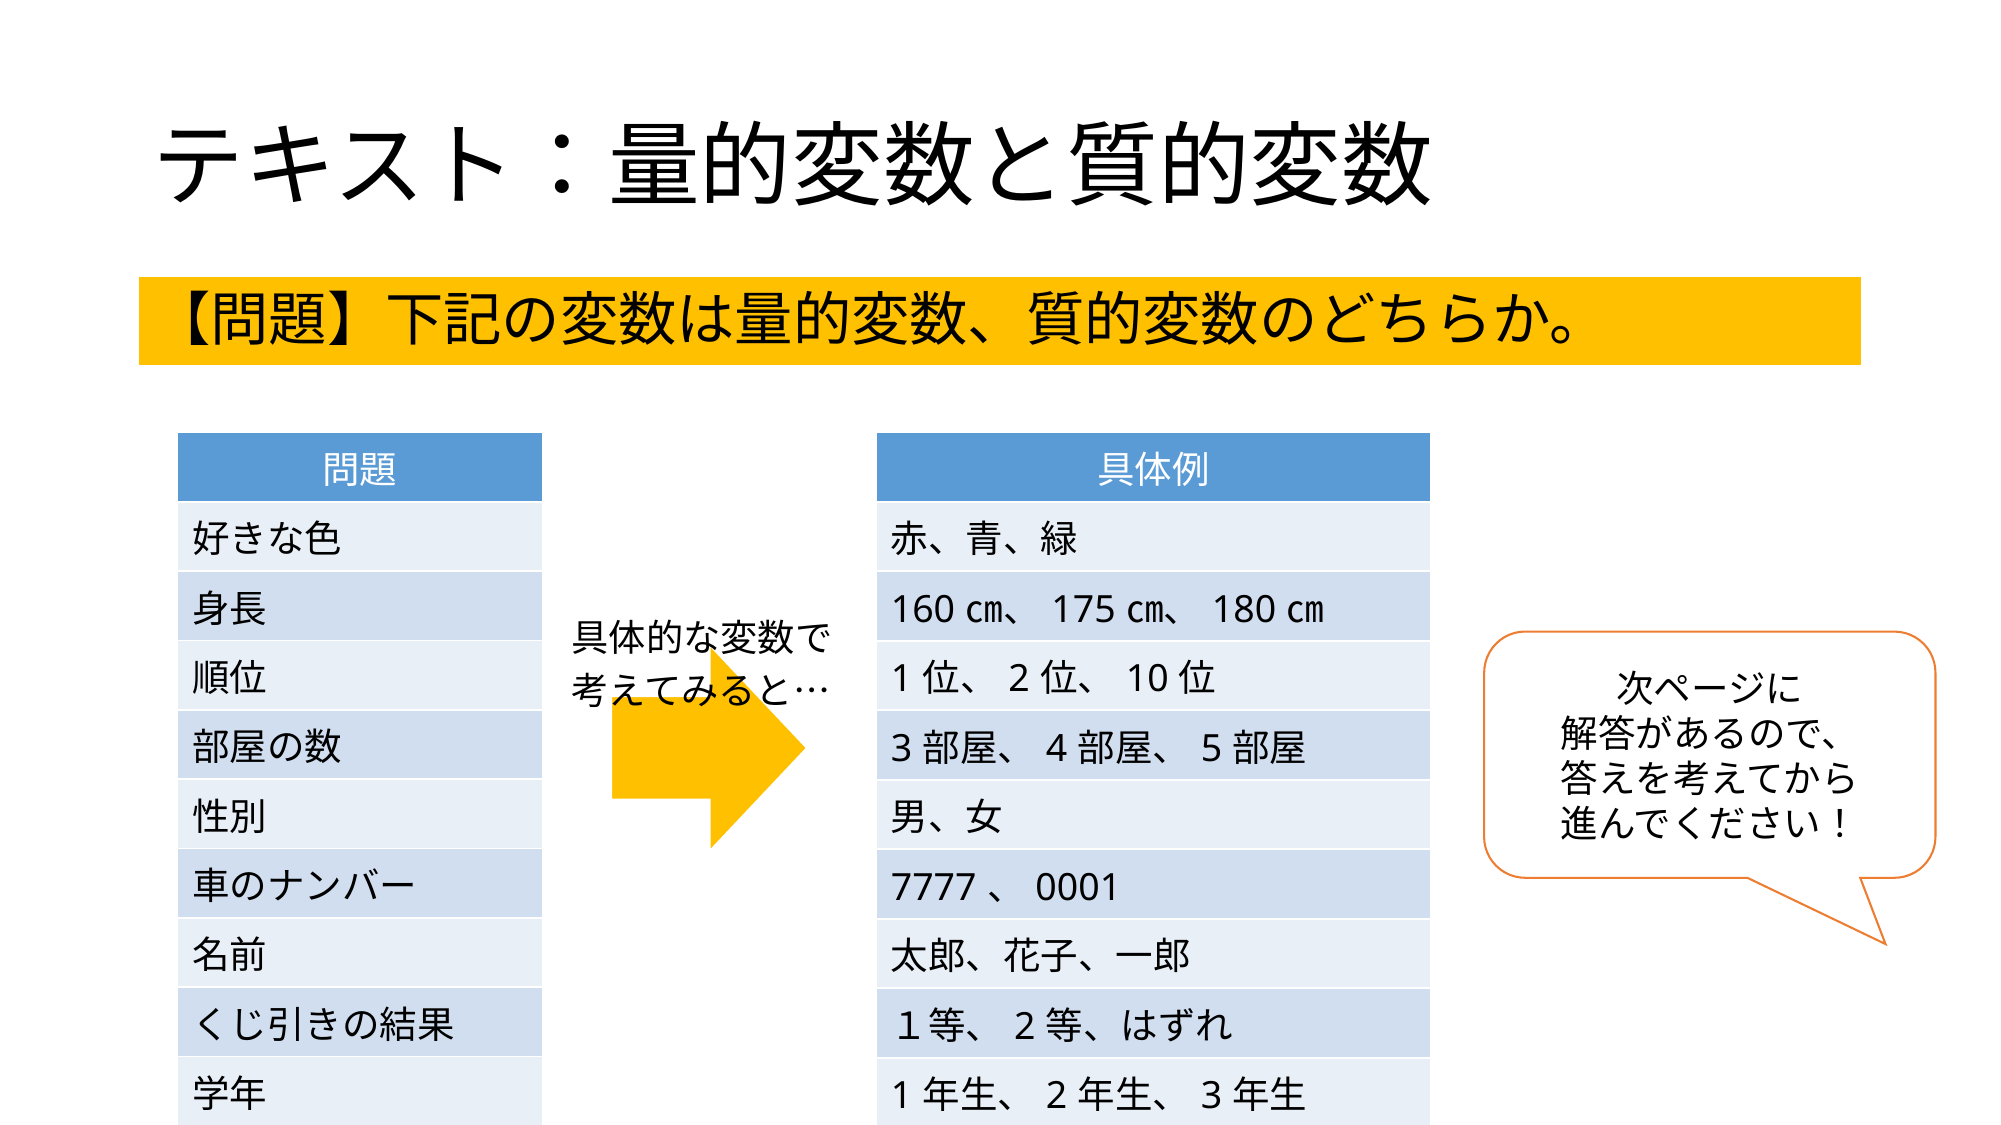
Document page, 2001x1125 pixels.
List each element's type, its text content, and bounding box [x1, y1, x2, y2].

text_box [608, 746, 810, 857]
table_cell 性別 [178, 780, 542, 848]
table_cell 順位 [178, 641, 542, 709]
table_cell 1位、2位、10位 [877, 642, 1430, 709]
table_header 問題 [178, 433, 542, 501]
table_cell 身長 [178, 572, 542, 640]
table_cell 1年生、2年生、3年生 [877, 1059, 1430, 1125]
table_cell 好きな色 [178, 503, 542, 570]
table_cell 160㎝、175㎝、180㎝ [877, 572, 1430, 640]
table_cell 赤、青、緑 [877, 503, 1430, 570]
table_cell 名前 [178, 919, 542, 986]
table_cell 学年 [178, 1057, 542, 1125]
table_cell 3部屋、4部屋、5部屋 [877, 711, 1430, 779]
text_box 具体的な変数で 考えてみると… [556, 586, 860, 746]
table_cell 7777、0001 [877, 850, 1430, 918]
table_cell 車のナンバー [178, 849, 542, 917]
table_cell 太郎、花子、一郎 [877, 920, 1430, 987]
text_box 次ページに 解答があるので、 答えを考えてから 進んでください！ [1483, 630, 1937, 947]
table_cell 部屋の数 [178, 711, 542, 778]
table_header 具体例 [877, 433, 1430, 501]
text_box 【問題】下記の変数は量的変数、質的変数のどちらか。 [136, 274, 1864, 368]
table_cell 男、女 [877, 781, 1430, 848]
table_cell １等、2等、はずれ [877, 989, 1430, 1057]
table_cell くじ引きの結果 [178, 988, 542, 1056]
title テキスト：量的変数と質的変数 [137, 59, 1863, 274]
